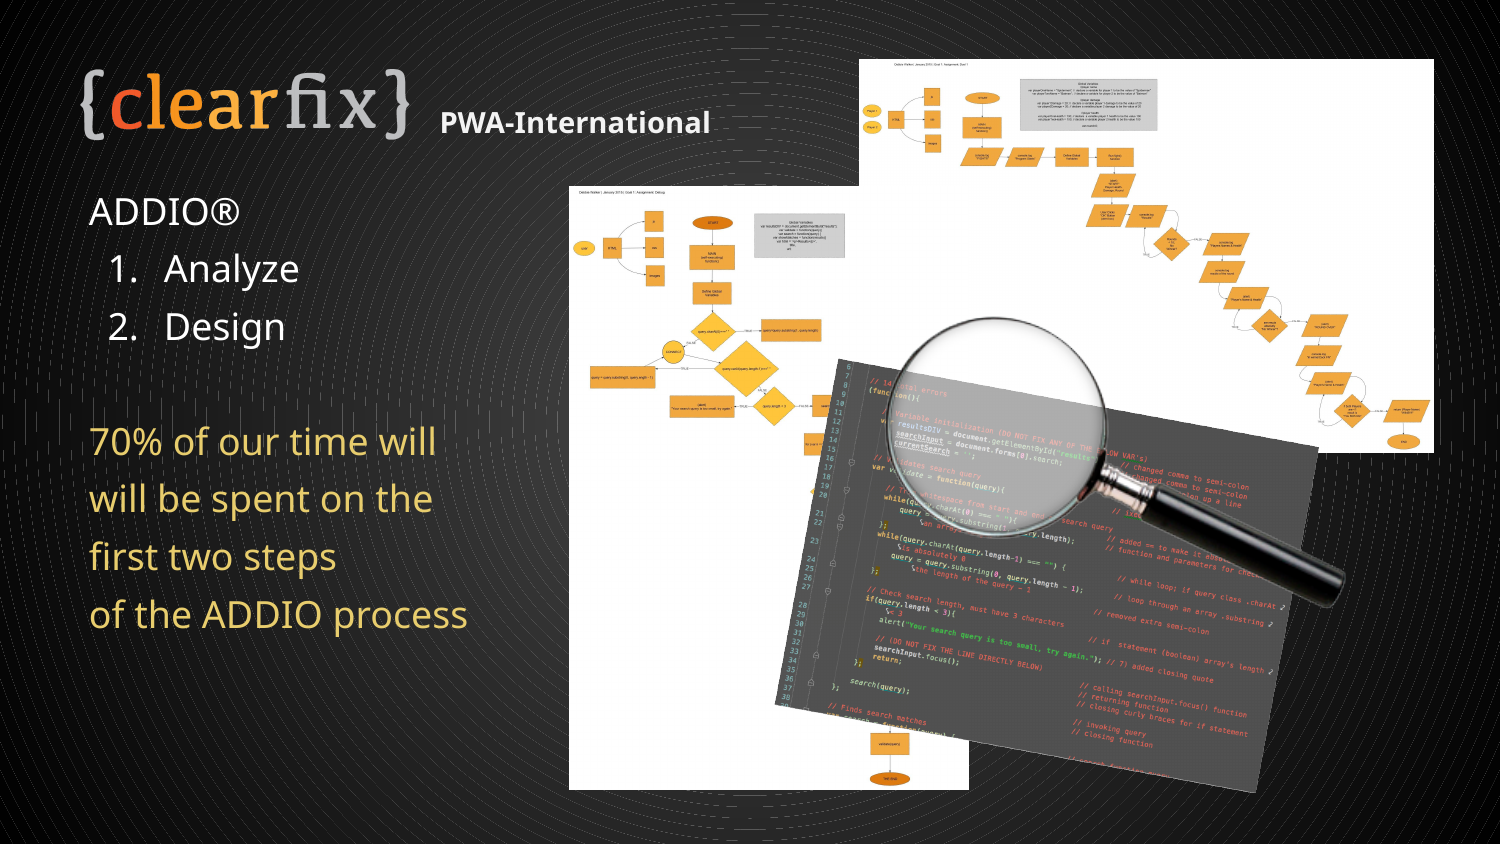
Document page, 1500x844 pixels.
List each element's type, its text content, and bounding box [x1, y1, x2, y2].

text_box PWA-International [424, 89, 854, 216]
picture [75, 62, 414, 146]
picture [568, 59, 1434, 792]
text_box ADDIO® Analyze Design 70% of our time will will be spent on the first two steps of the ADDIO process [73, 172, 563, 711]
